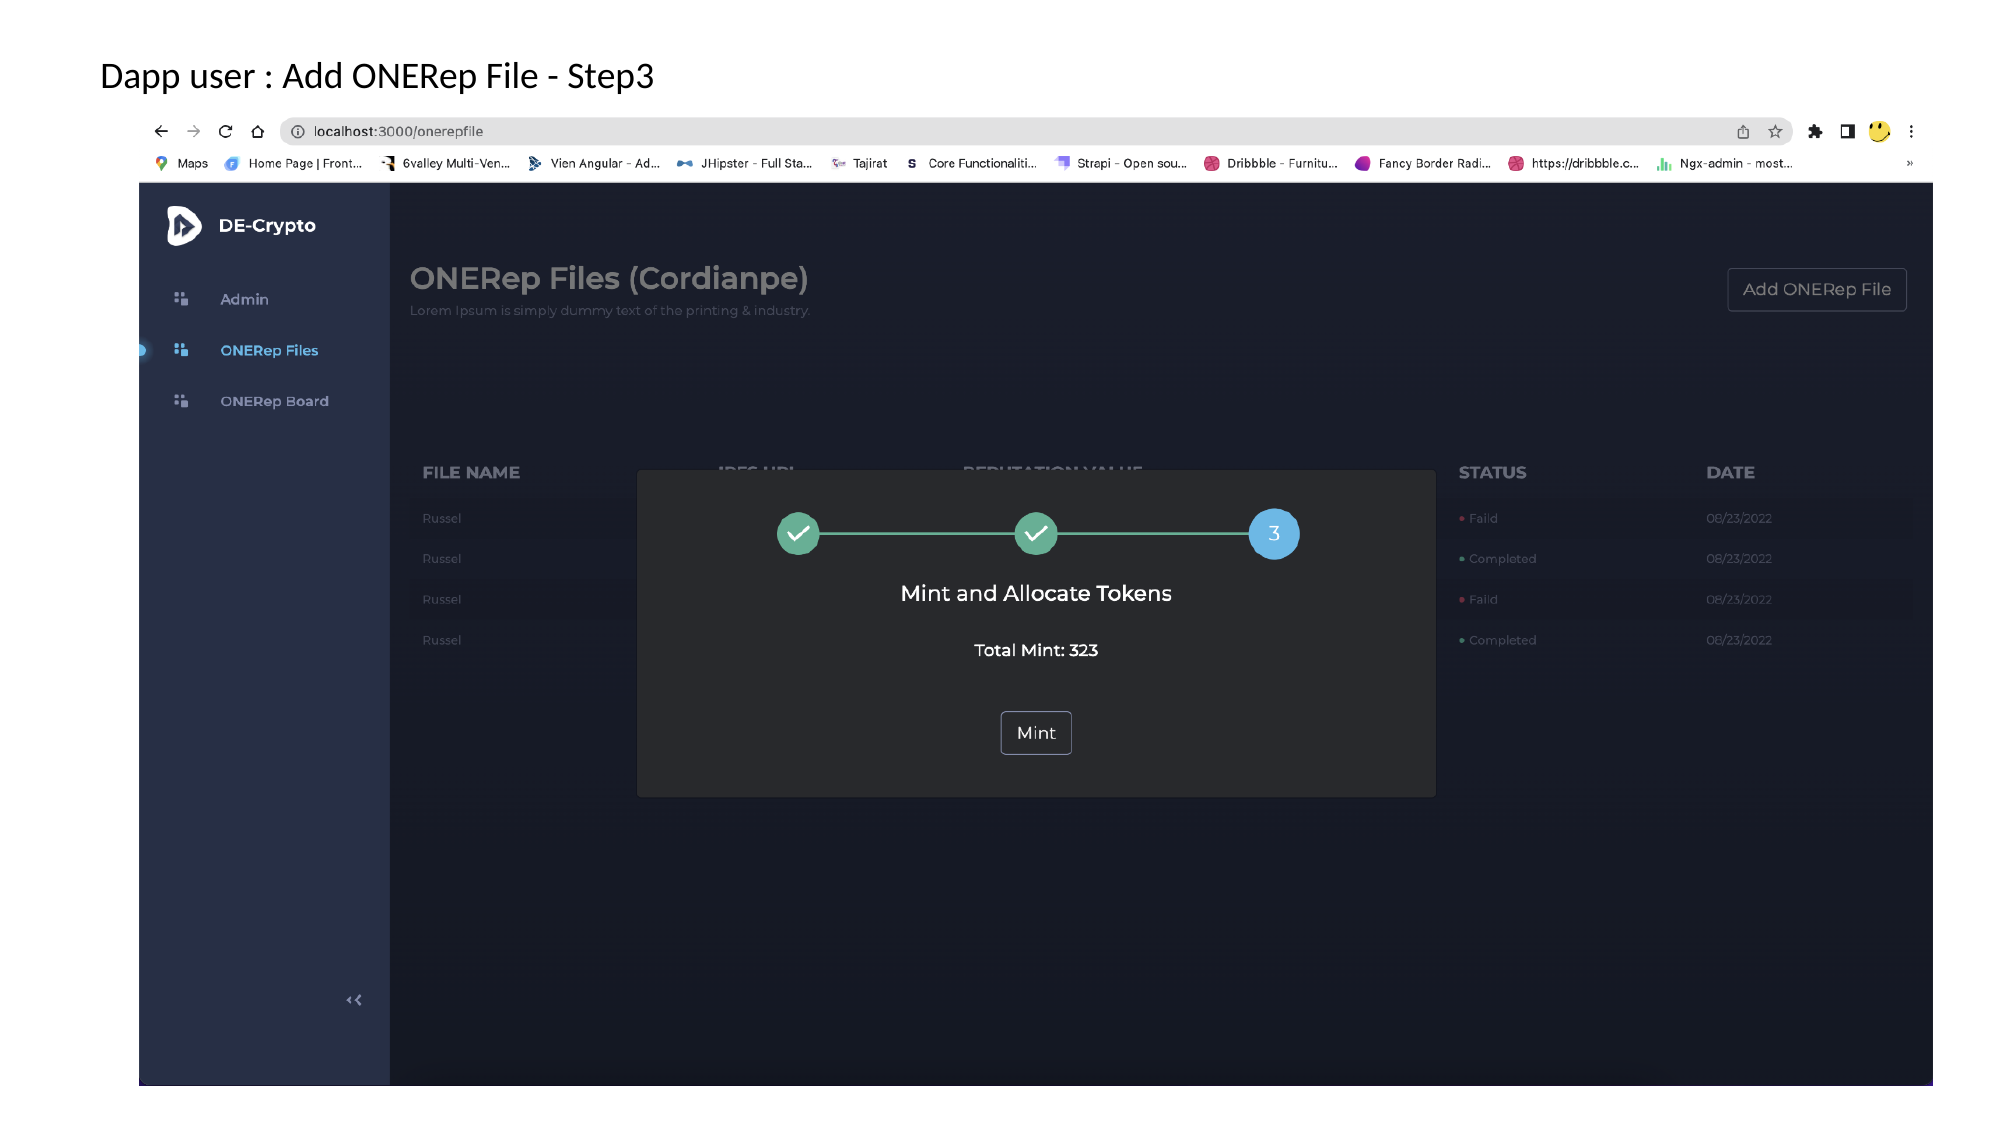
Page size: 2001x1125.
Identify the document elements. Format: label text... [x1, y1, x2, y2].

text_box Dapp user : Add ONERep File - Step3 [85, 43, 906, 104]
picture [139, 114, 1933, 1086]
